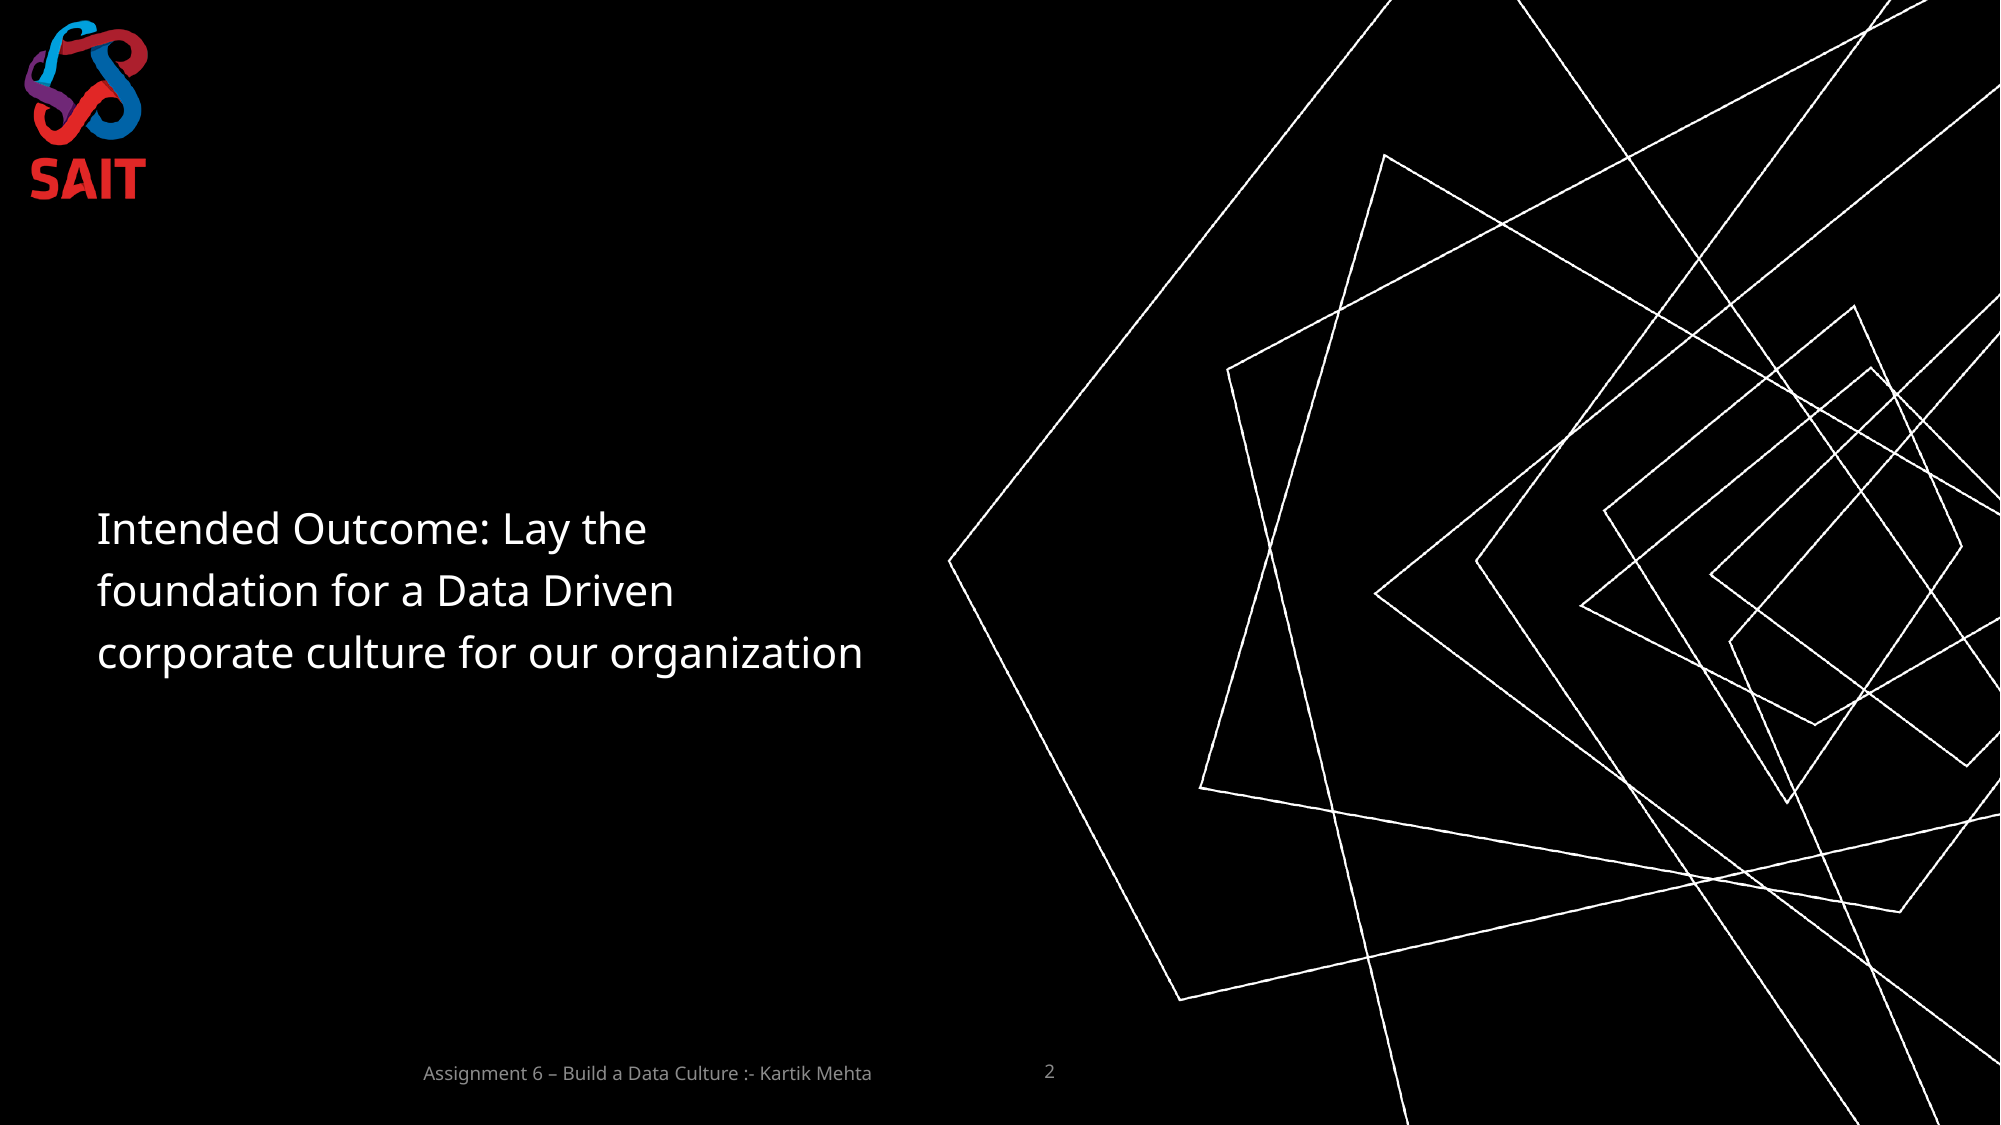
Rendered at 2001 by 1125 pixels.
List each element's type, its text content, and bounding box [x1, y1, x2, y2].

footer Assignment 6 – Build a Data Culture :- Kartik Mehta [285, 1042, 1015, 1103]
list Intended Outcome: Lay the foundation for a Data Driven corporate culture for our organization [81, 484, 887, 705]
picture [0, 0, 170, 214]
slide_number 2 [1015, 1042, 1071, 1103]
picture [900, 0, 2000, 1125]
